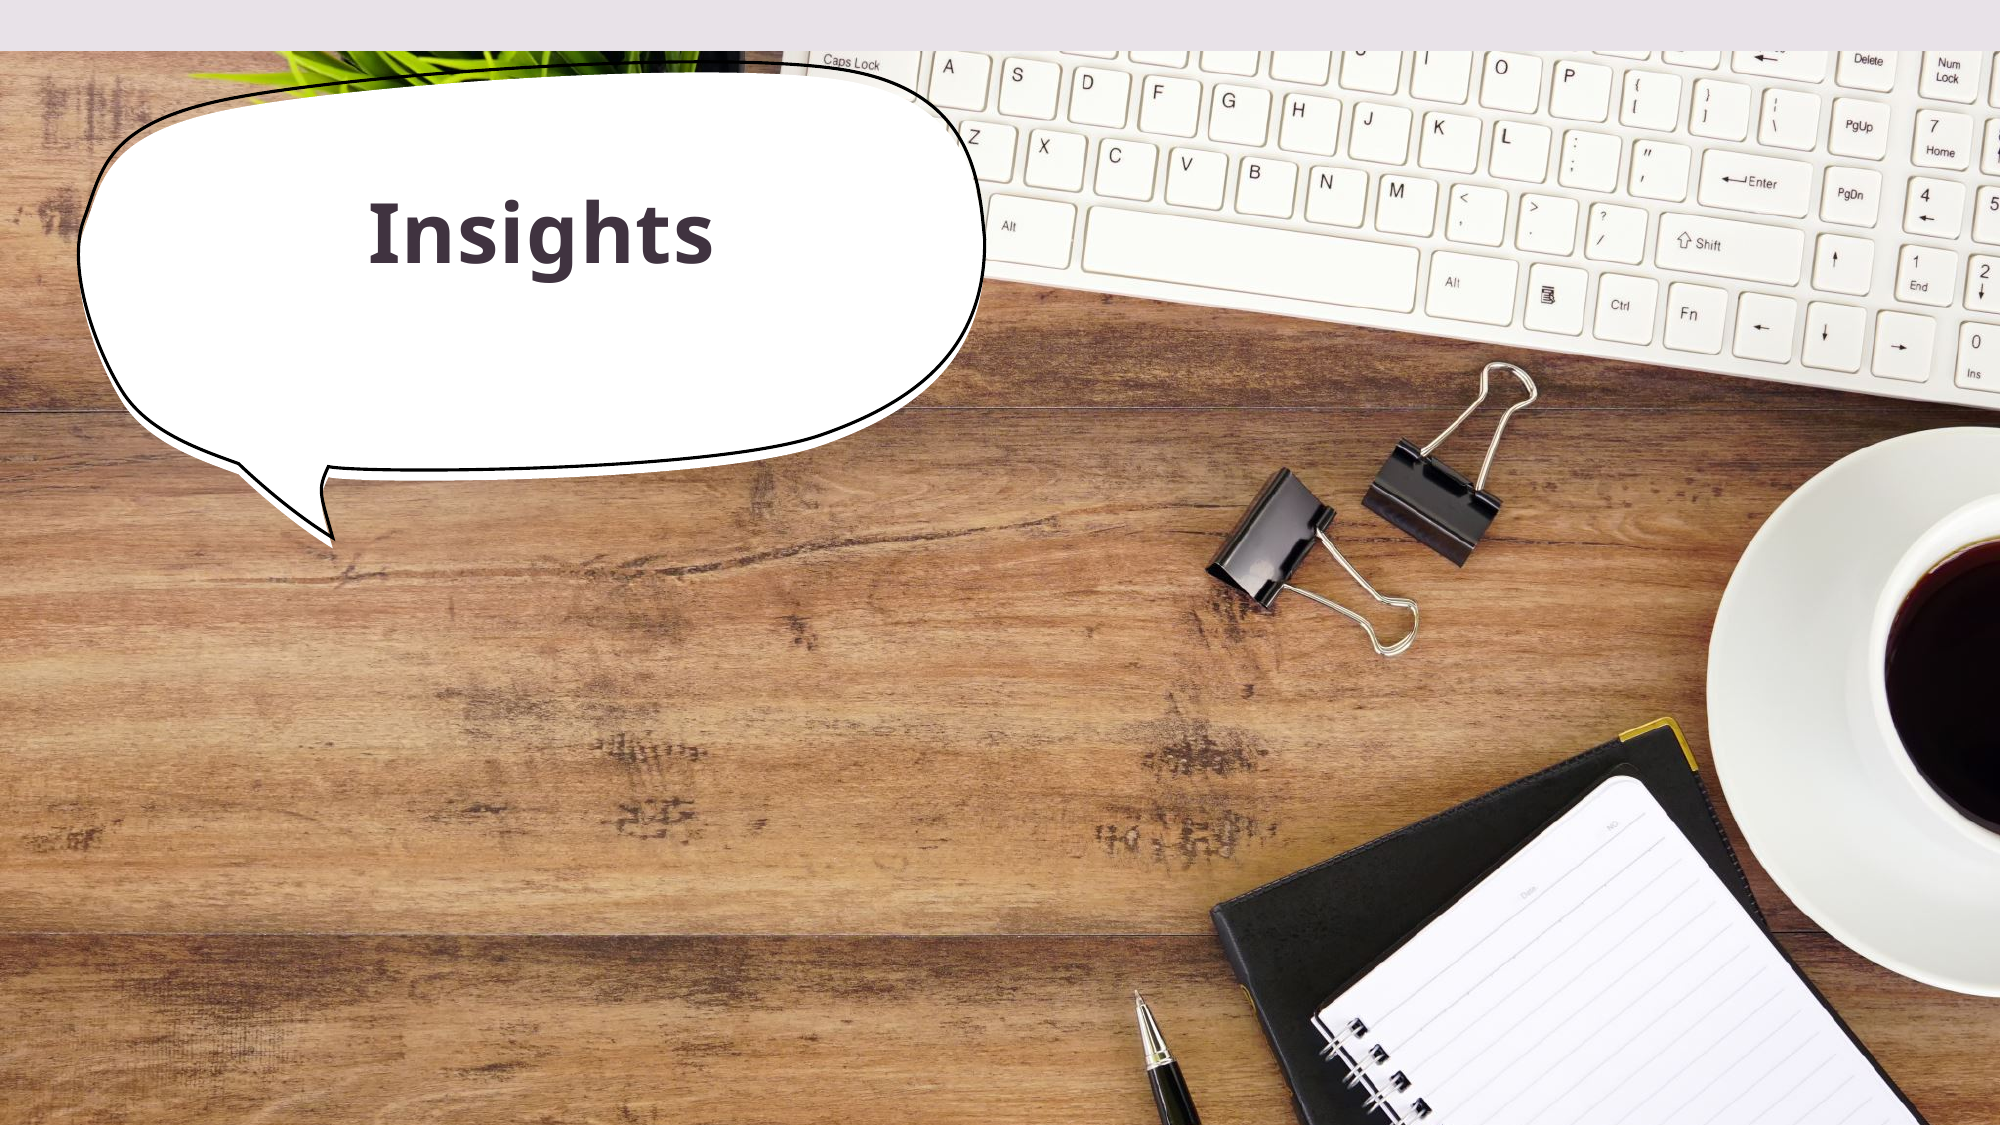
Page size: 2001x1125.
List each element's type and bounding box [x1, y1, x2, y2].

text_box [0, 0, 2000, 51]
picture [0, 51, 2000, 1125]
